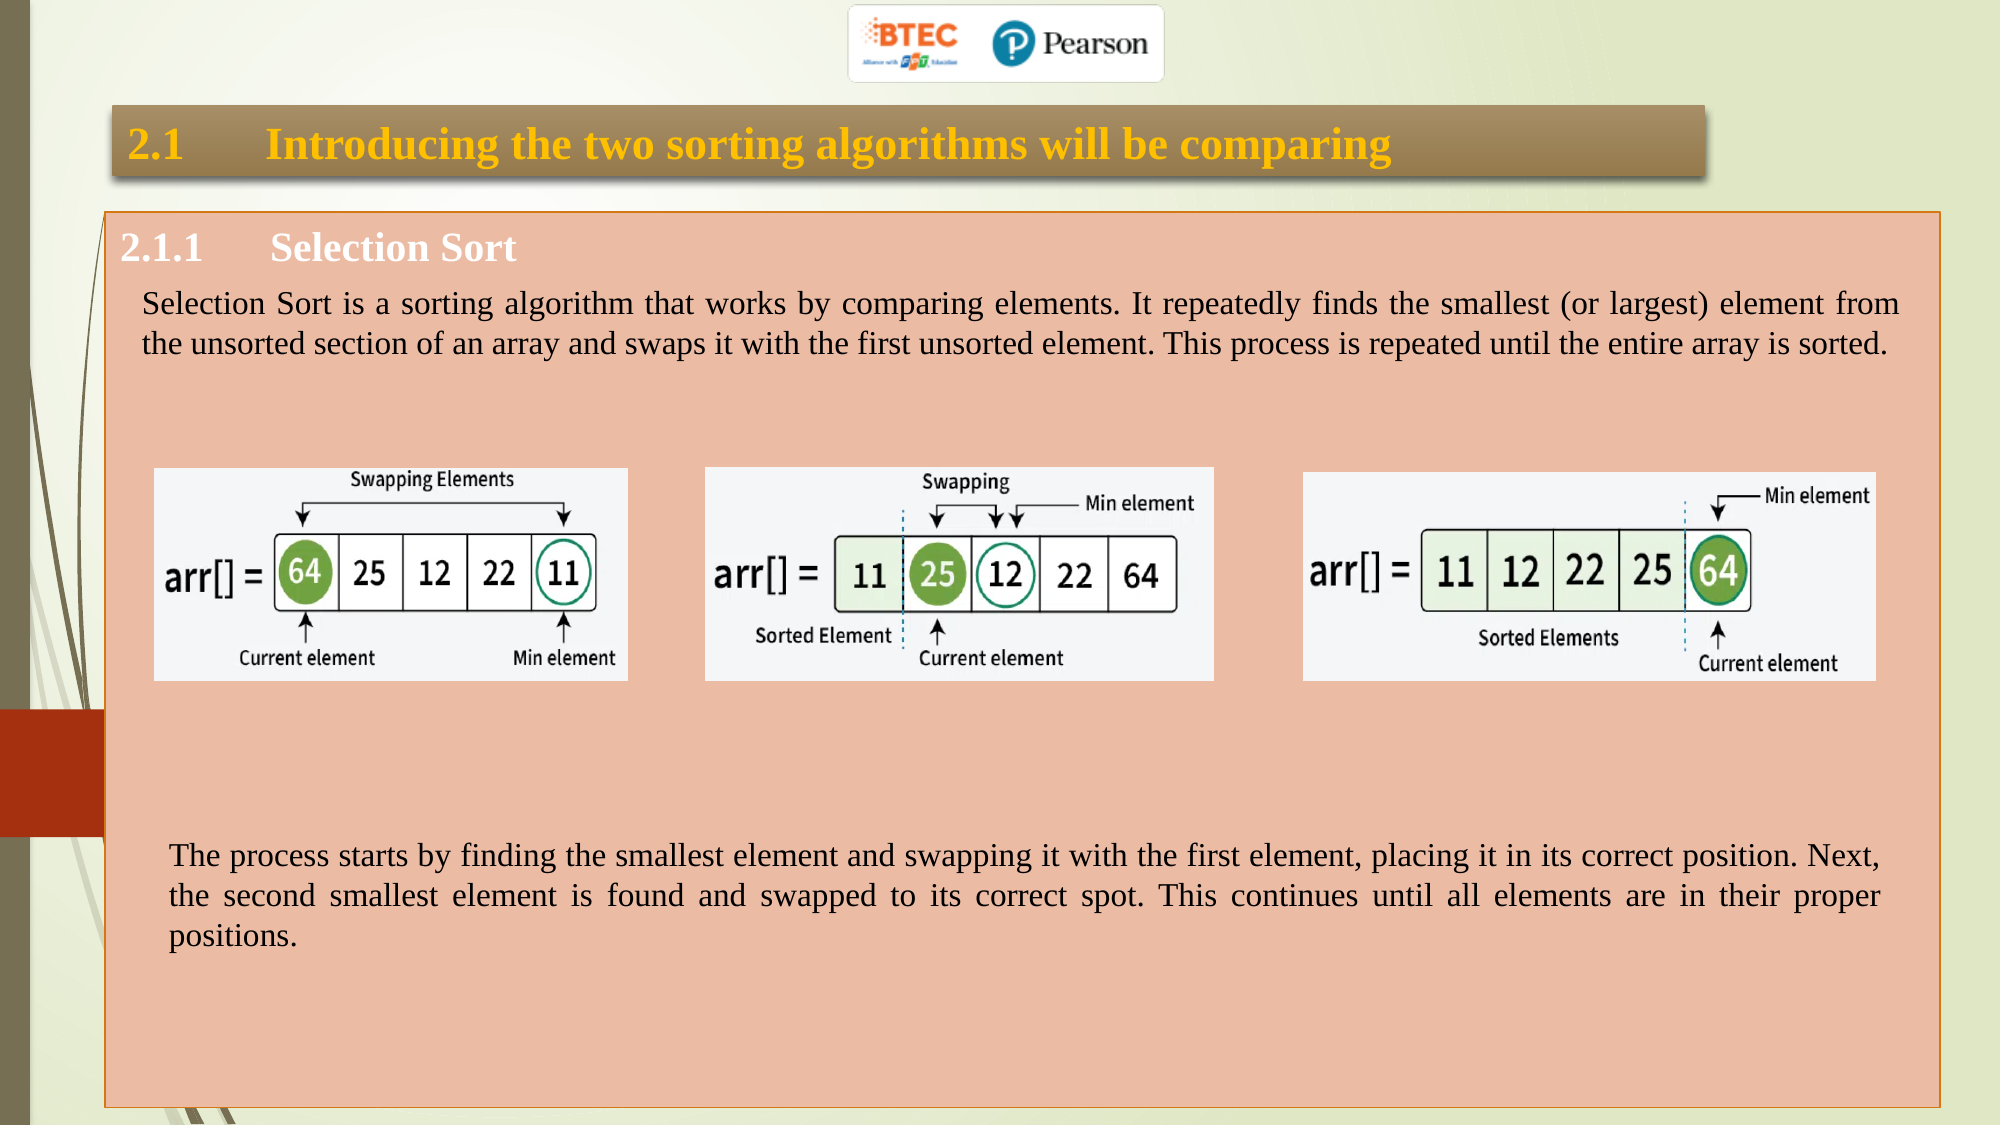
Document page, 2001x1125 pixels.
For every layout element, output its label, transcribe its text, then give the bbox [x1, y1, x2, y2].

picture [1303, 471, 1876, 681]
text_box Selection Sort is a sorting algorithm that works by comparing elements. It repeatedly finds the smallest (or largest) element from the unsorted section of an array and swaps it with the first unsorted element. This process is repeated until the entire array is sorted. [127, 273, 1919, 369]
subtitle 2.1.1 Selection Sort [104, 211, 1941, 1108]
picture [153, 467, 628, 681]
picture [705, 467, 1214, 681]
picture [842, 0, 1171, 90]
title 2.1 Introducing the two sorting algorithms will be comparing [112, 105, 1705, 176]
text_box The process starts by finding the smallest element and swapping it with the first element, placing it in its correct position. Next, the second smallest element is found and swapped to its correct spot. This continues until all elements are in their proper positions. [154, 826, 1899, 961]
